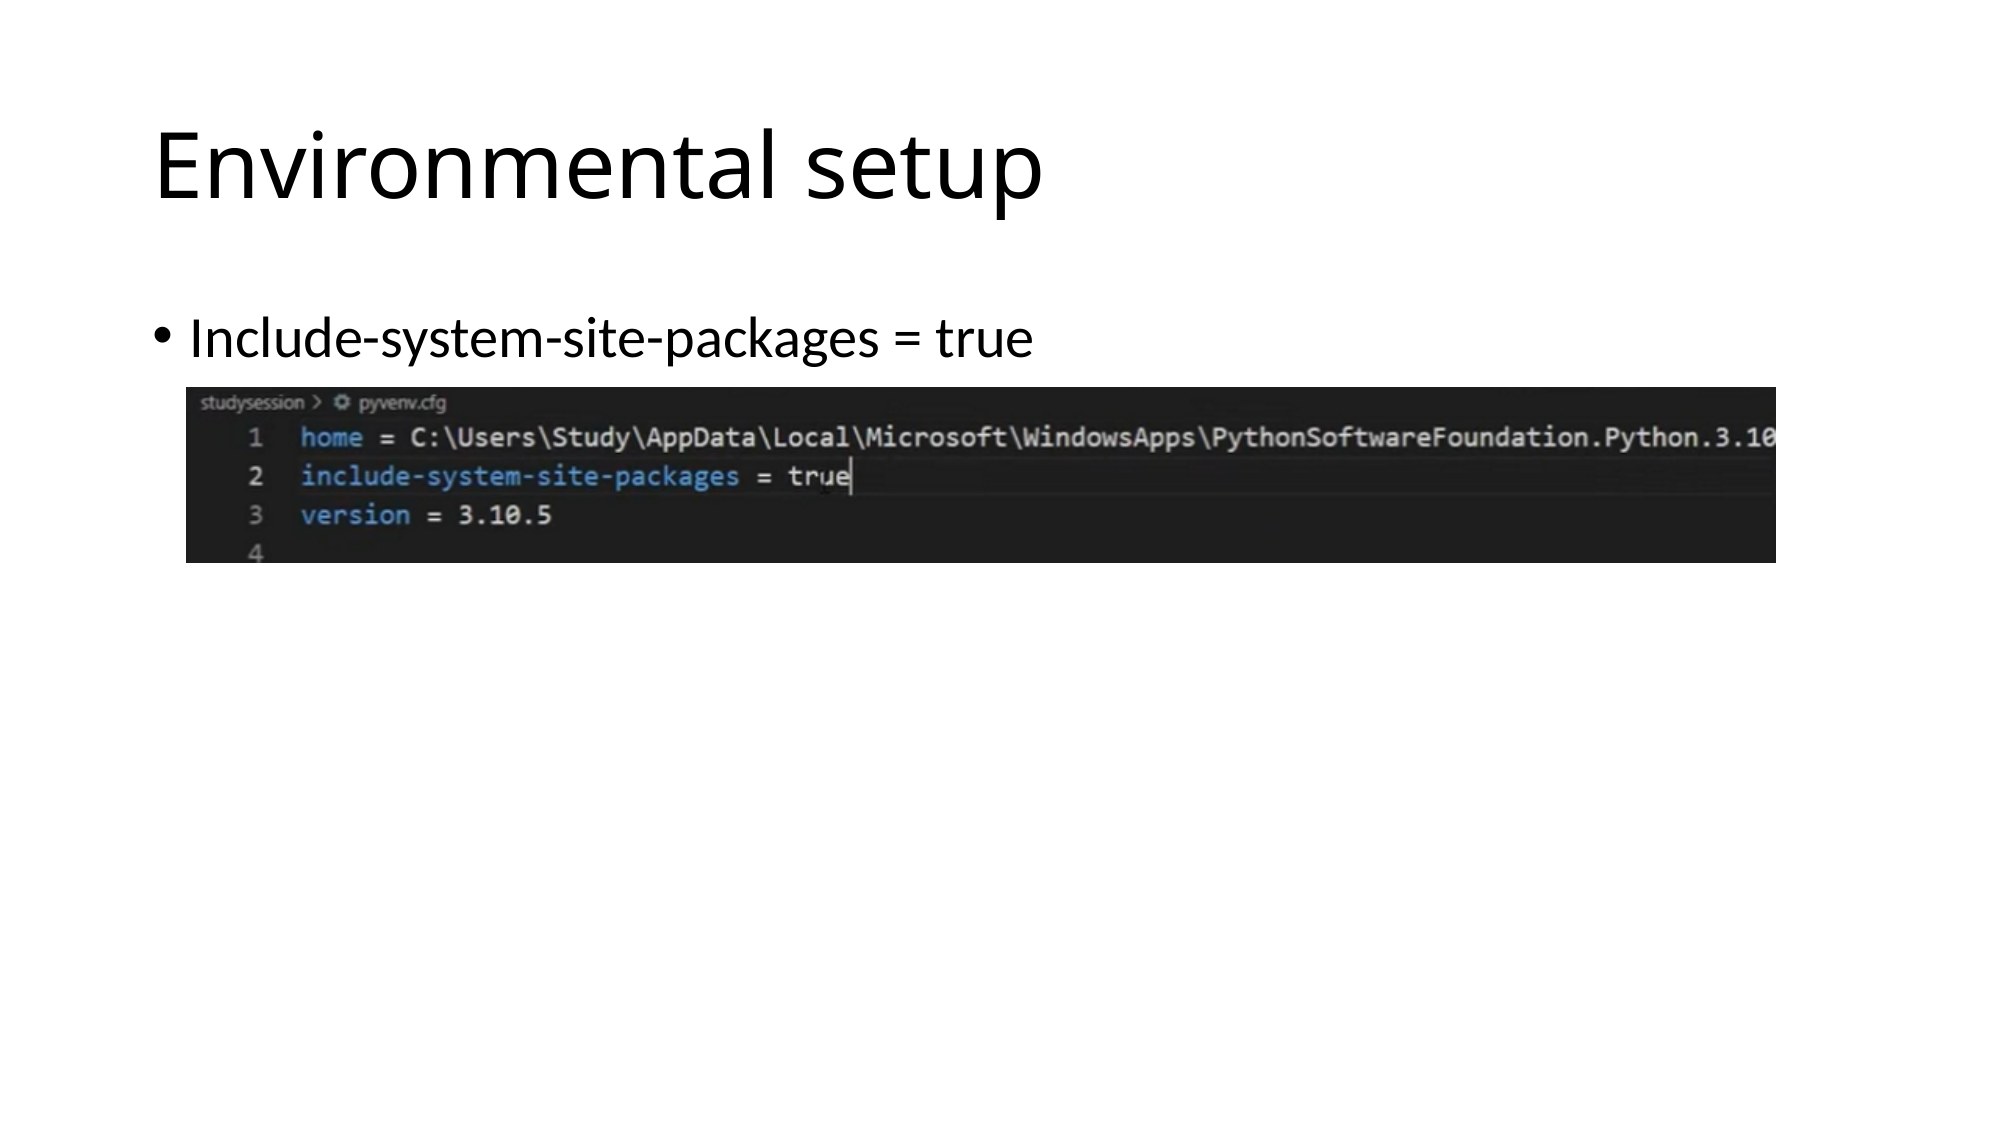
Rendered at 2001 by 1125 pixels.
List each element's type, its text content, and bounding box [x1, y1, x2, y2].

title Environmental setup [137, 59, 1863, 278]
list Include-system-site-packages = true [137, 299, 1863, 1014]
picture [186, 387, 1776, 563]
